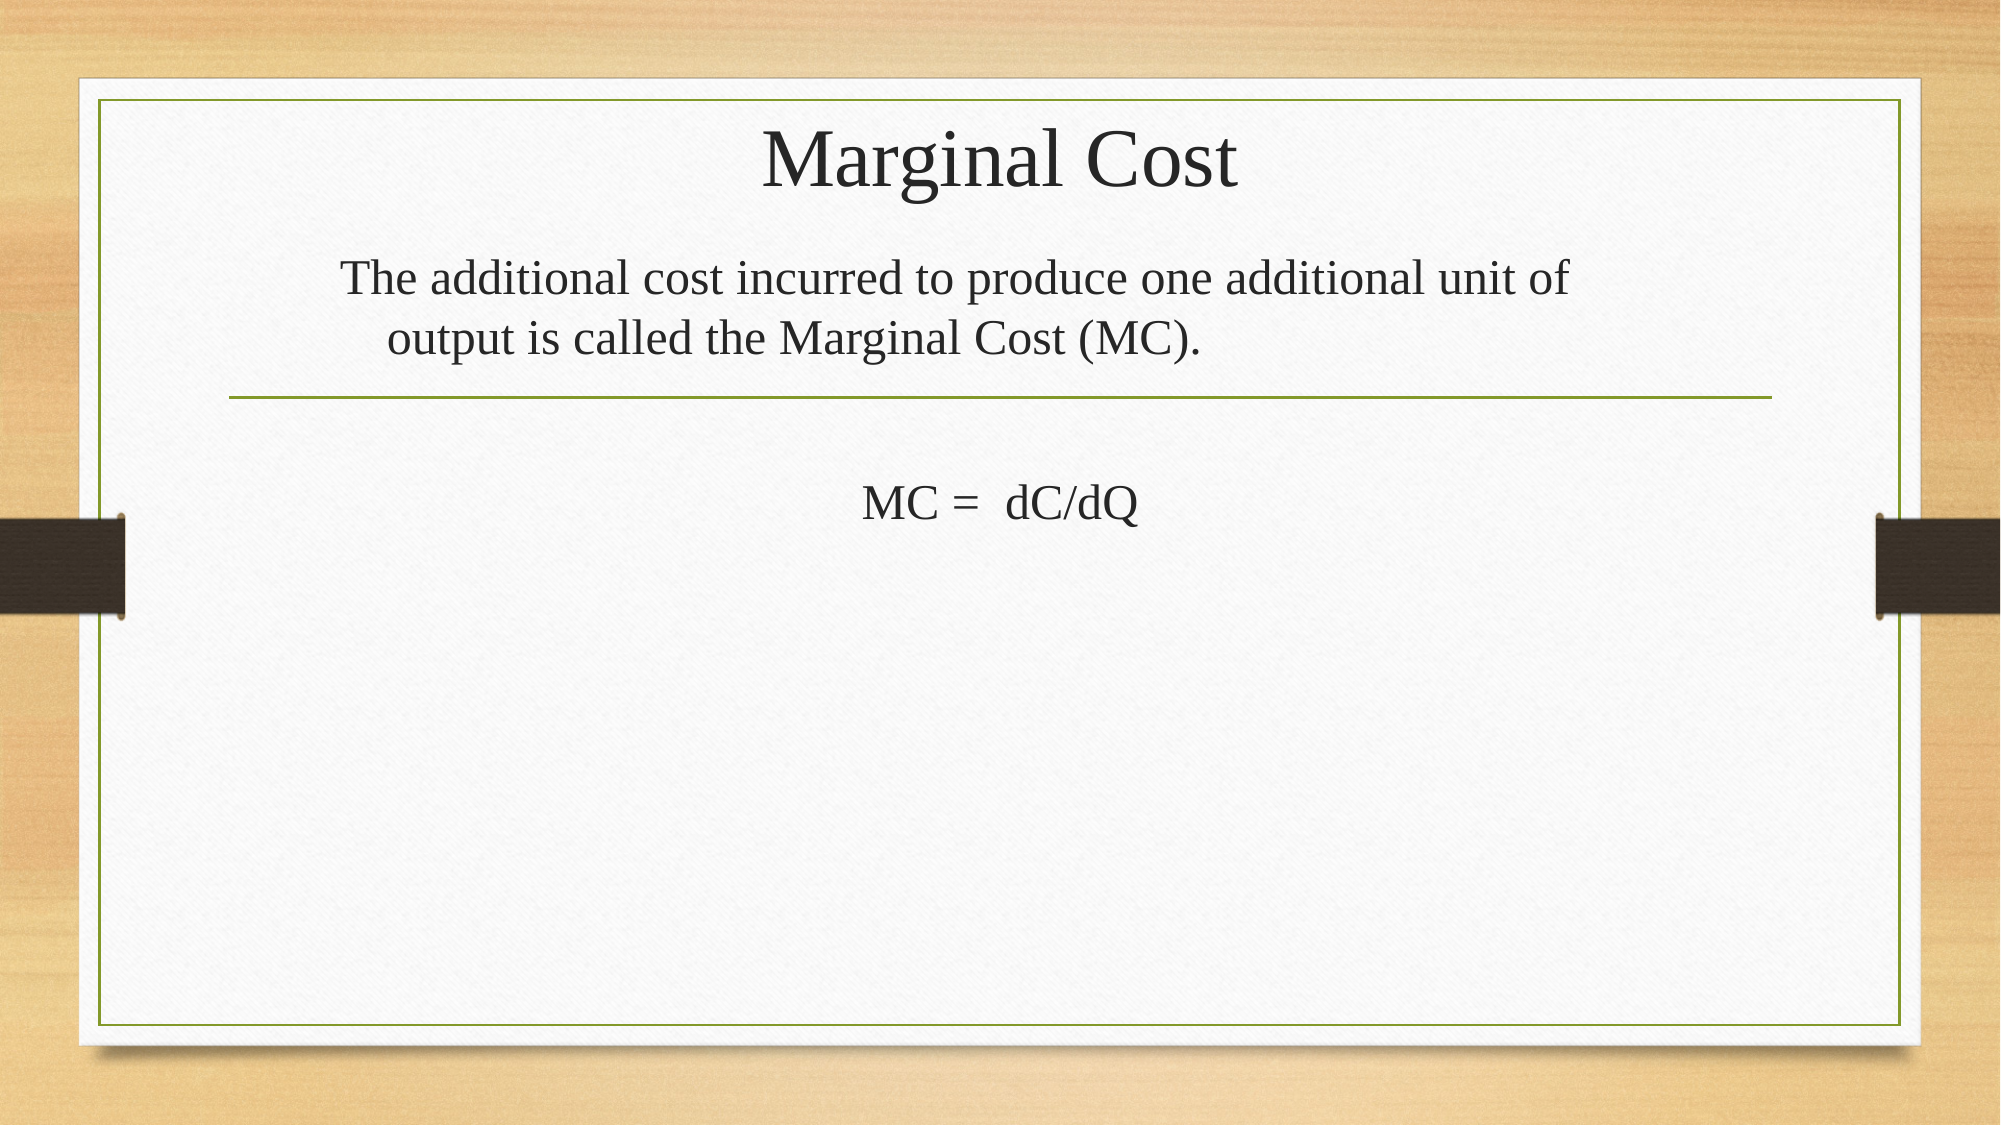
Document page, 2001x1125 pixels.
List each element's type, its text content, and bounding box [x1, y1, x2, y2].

title Marginal Cost [324, 94, 1675, 212]
picture [0, 0, 2001, 1125]
list The additional cost incurred to produce one additional unit of output is called the Marginal Cost (MC). MC = dC/dQ [324, 237, 1675, 980]
